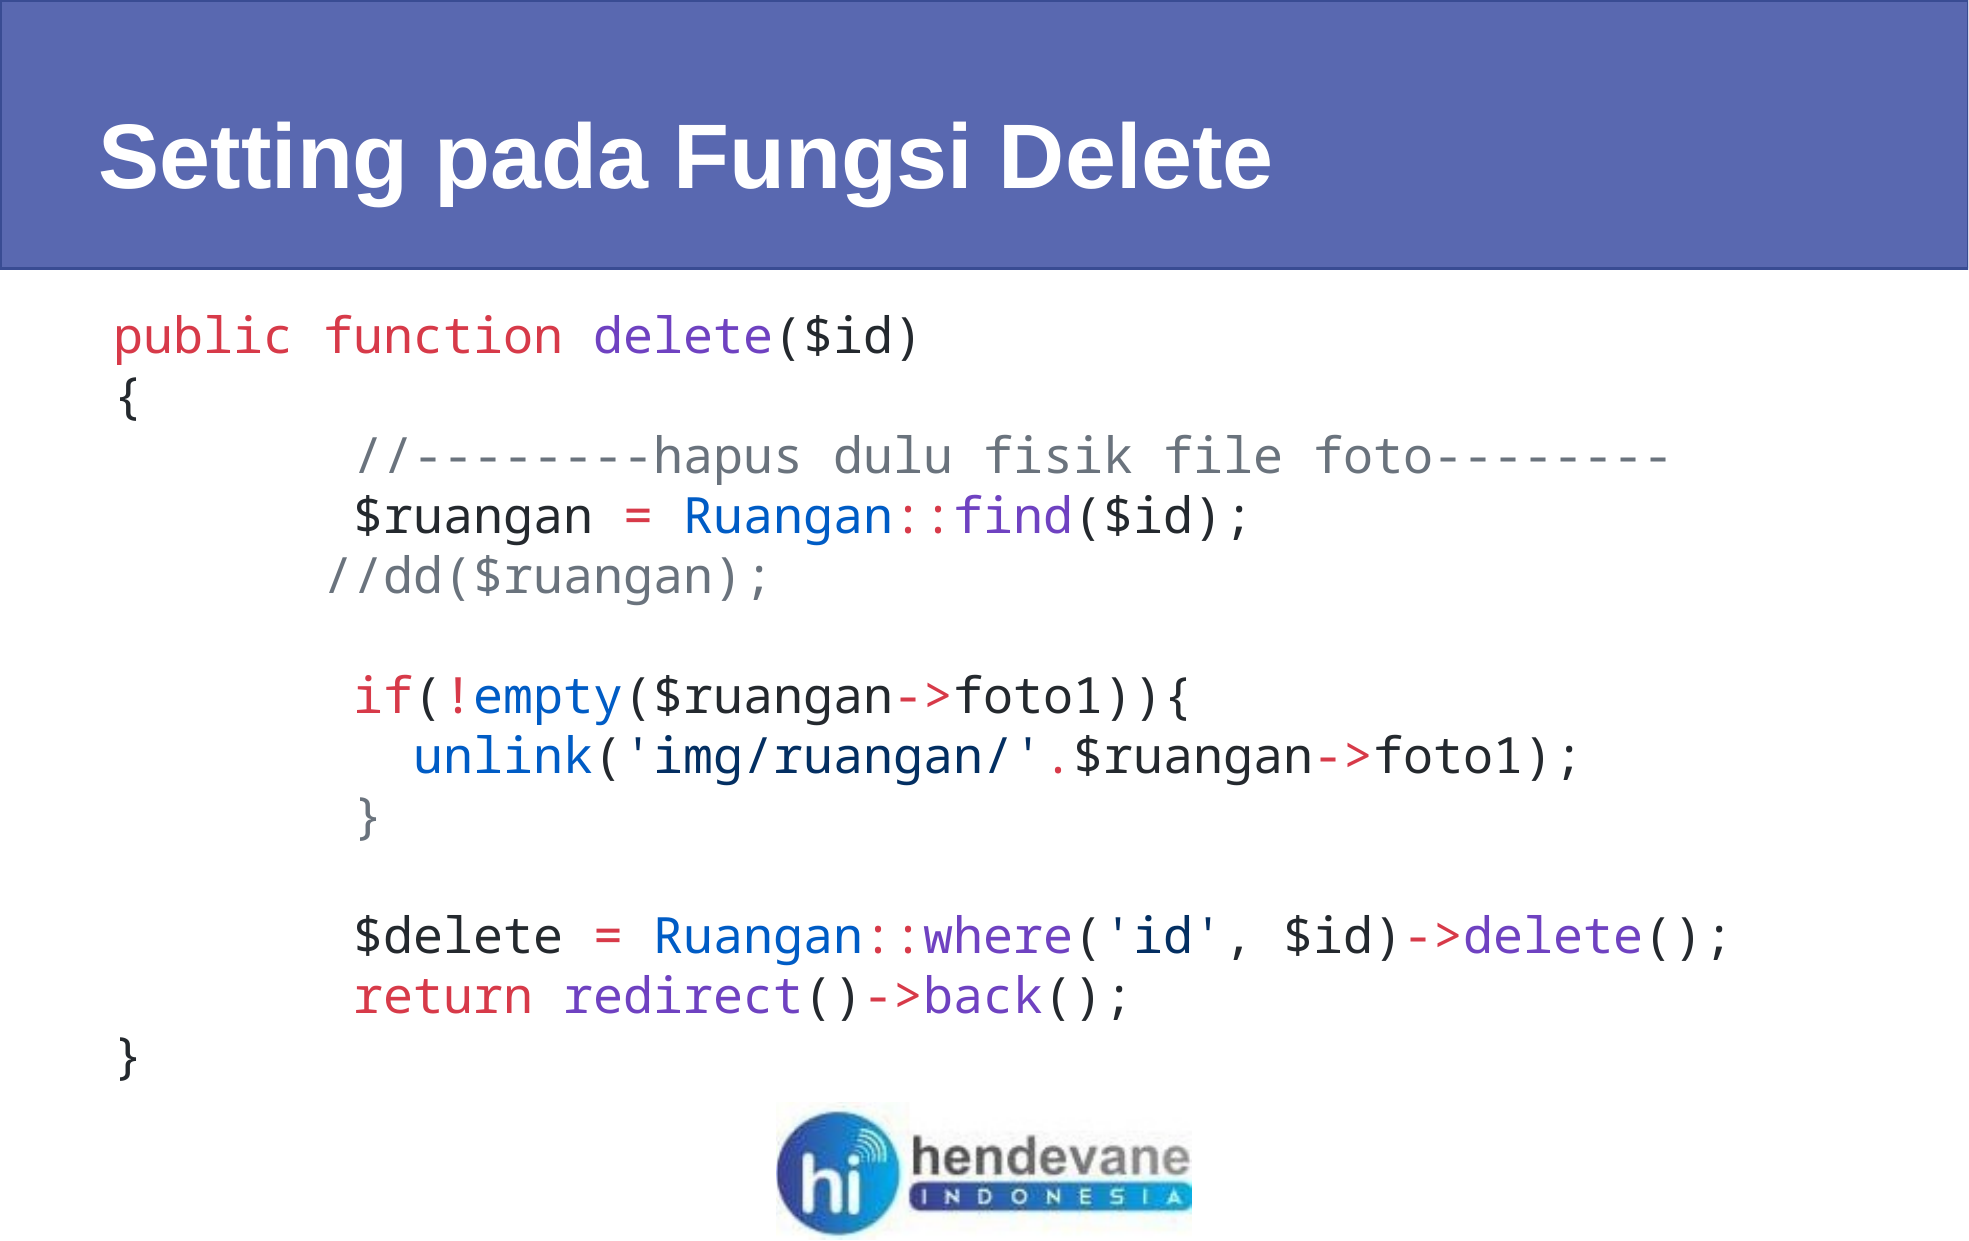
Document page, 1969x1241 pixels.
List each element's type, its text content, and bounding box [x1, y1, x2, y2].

picture [776, 1102, 1192, 1240]
text_box public function delete($id) { //--------hapus dulu fisik file foto-------- $ruangan = Ruangan::find($id); //dd($ruangan); if(!empty($ruangan->foto1)){ unlink('img/ruangan/'.$ruangan->foto1); } $delete = Ruangan::where('id', $id)->delete(); return redirect()->back(); } [98, 295, 1870, 1091]
text_box Setting pada Fungsi Delete [98, 0, 1870, 207]
